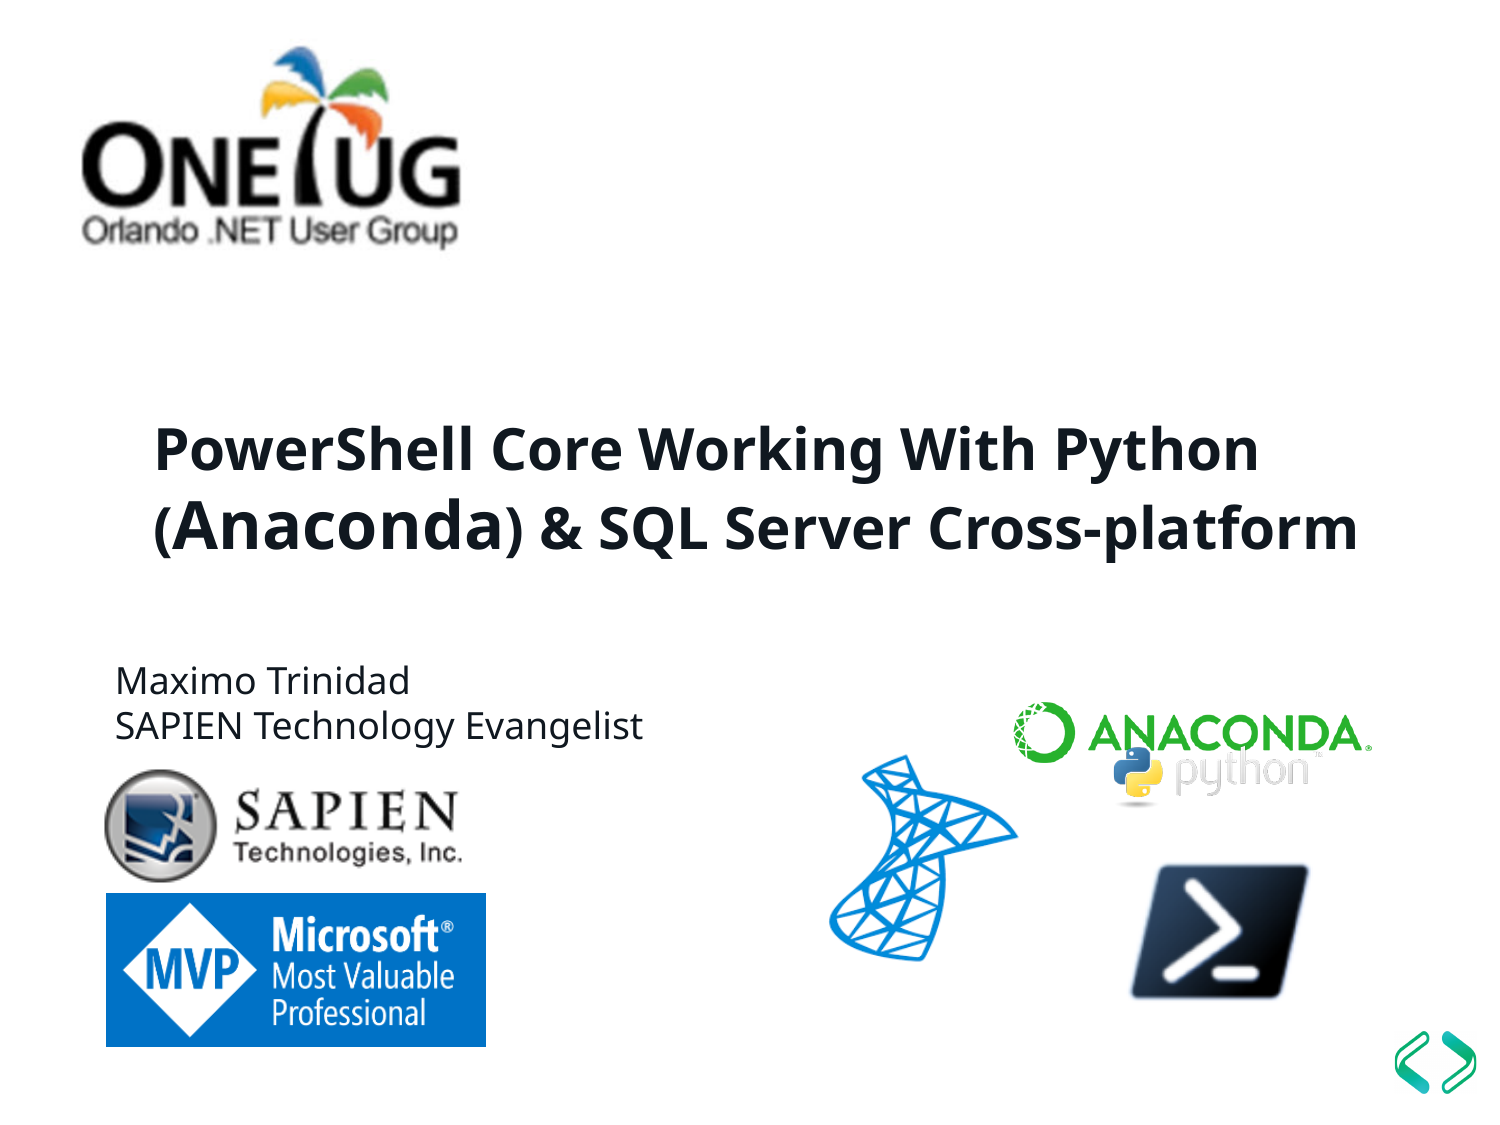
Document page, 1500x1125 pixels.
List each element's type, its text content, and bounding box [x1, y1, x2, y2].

picture [0, 0, 571, 288]
text_box Maximo Trinidad SAPIEN Technology Evangelist [99, 649, 675, 845]
picture [105, 893, 486, 1048]
title PowerShell Core Working With Python (Anaconda) & SQL Server Cross-platform [153, 424, 1382, 550]
picture [95, 768, 496, 889]
picture [1124, 854, 1313, 1010]
picture [798, 670, 1378, 984]
